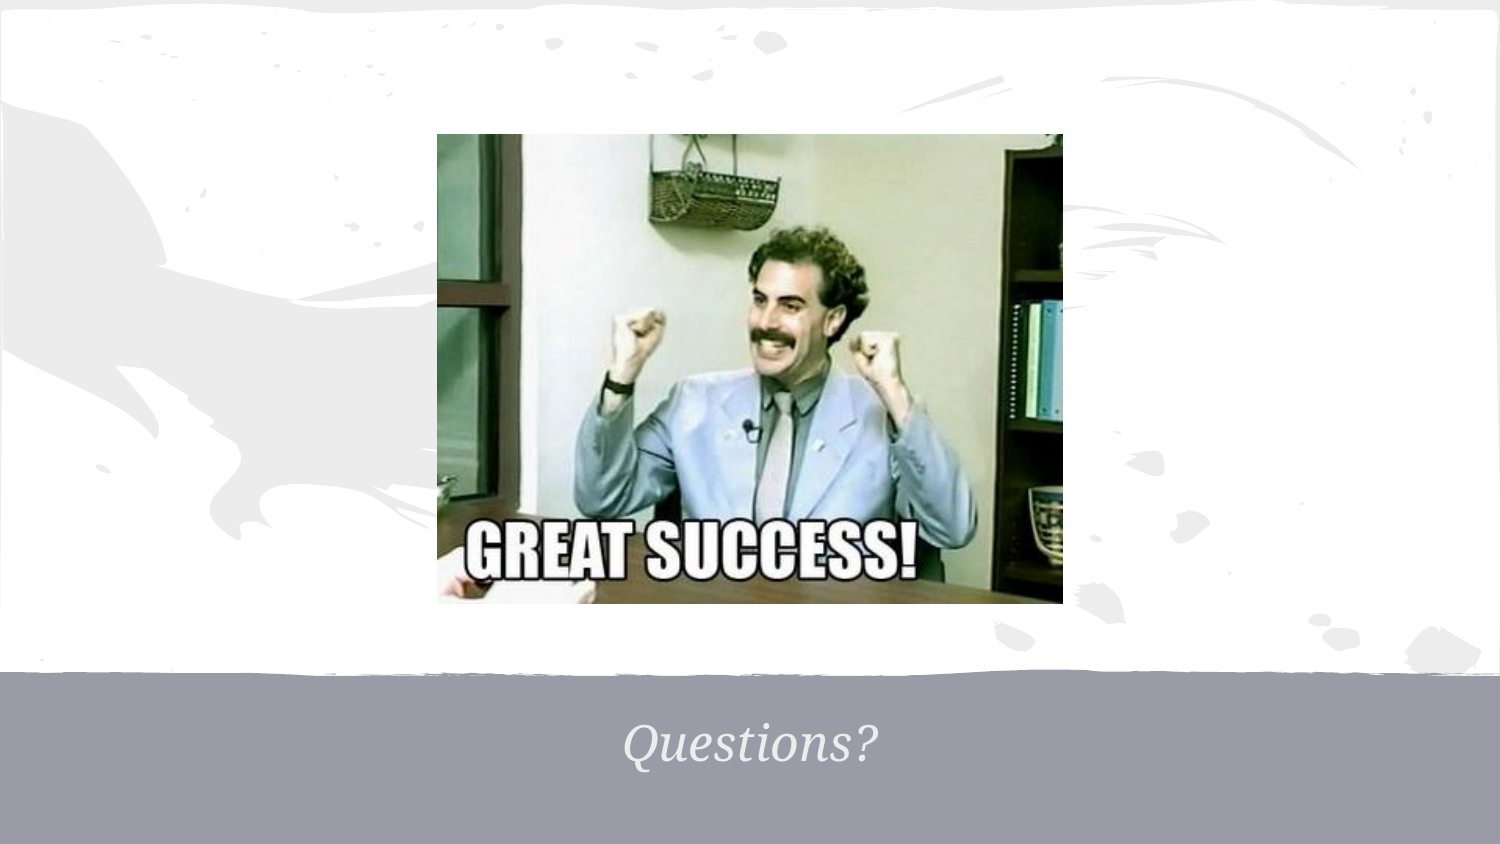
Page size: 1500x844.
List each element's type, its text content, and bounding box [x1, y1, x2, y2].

list Questions? [75, 696, 1425, 808]
picture [437, 134, 1063, 604]
